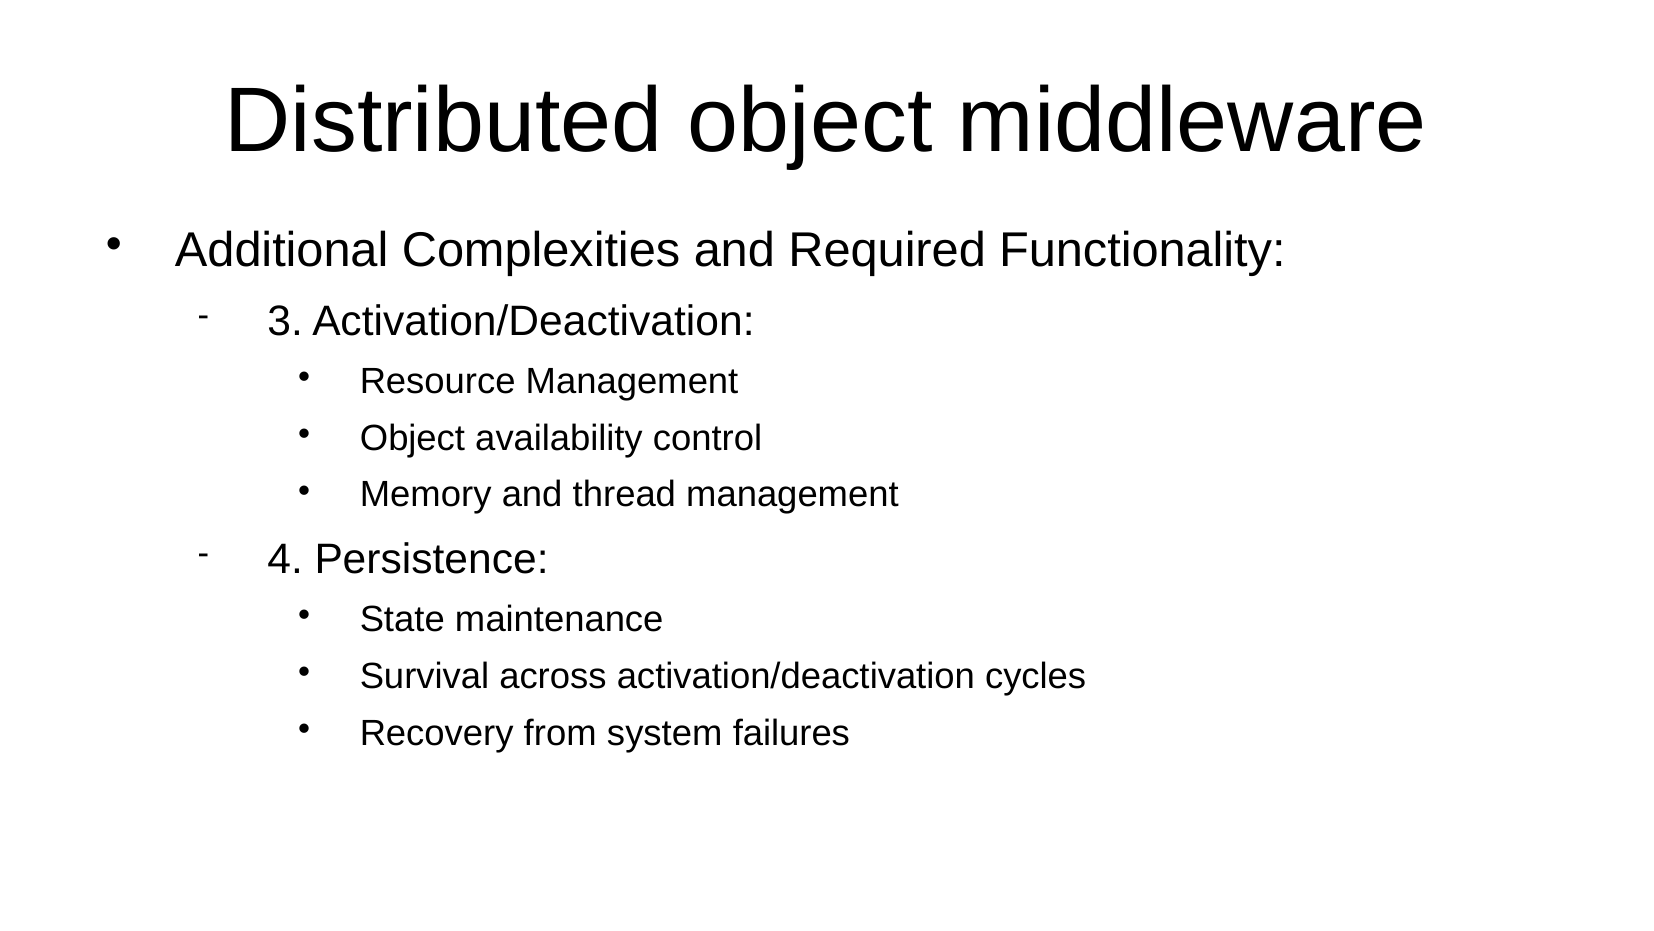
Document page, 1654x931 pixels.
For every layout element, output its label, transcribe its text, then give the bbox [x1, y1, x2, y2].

text_box Distributed object middleware [82, 59, 1571, 170]
text_box Additional Complexities and Required Functionality: 3. Activation/Deactivation: Resource Management Object availability control Memory and thread management 4. Persistence: State maintenance Survival across activation/deactivation cycles Recovery from system failures [82, 217, 1571, 757]
